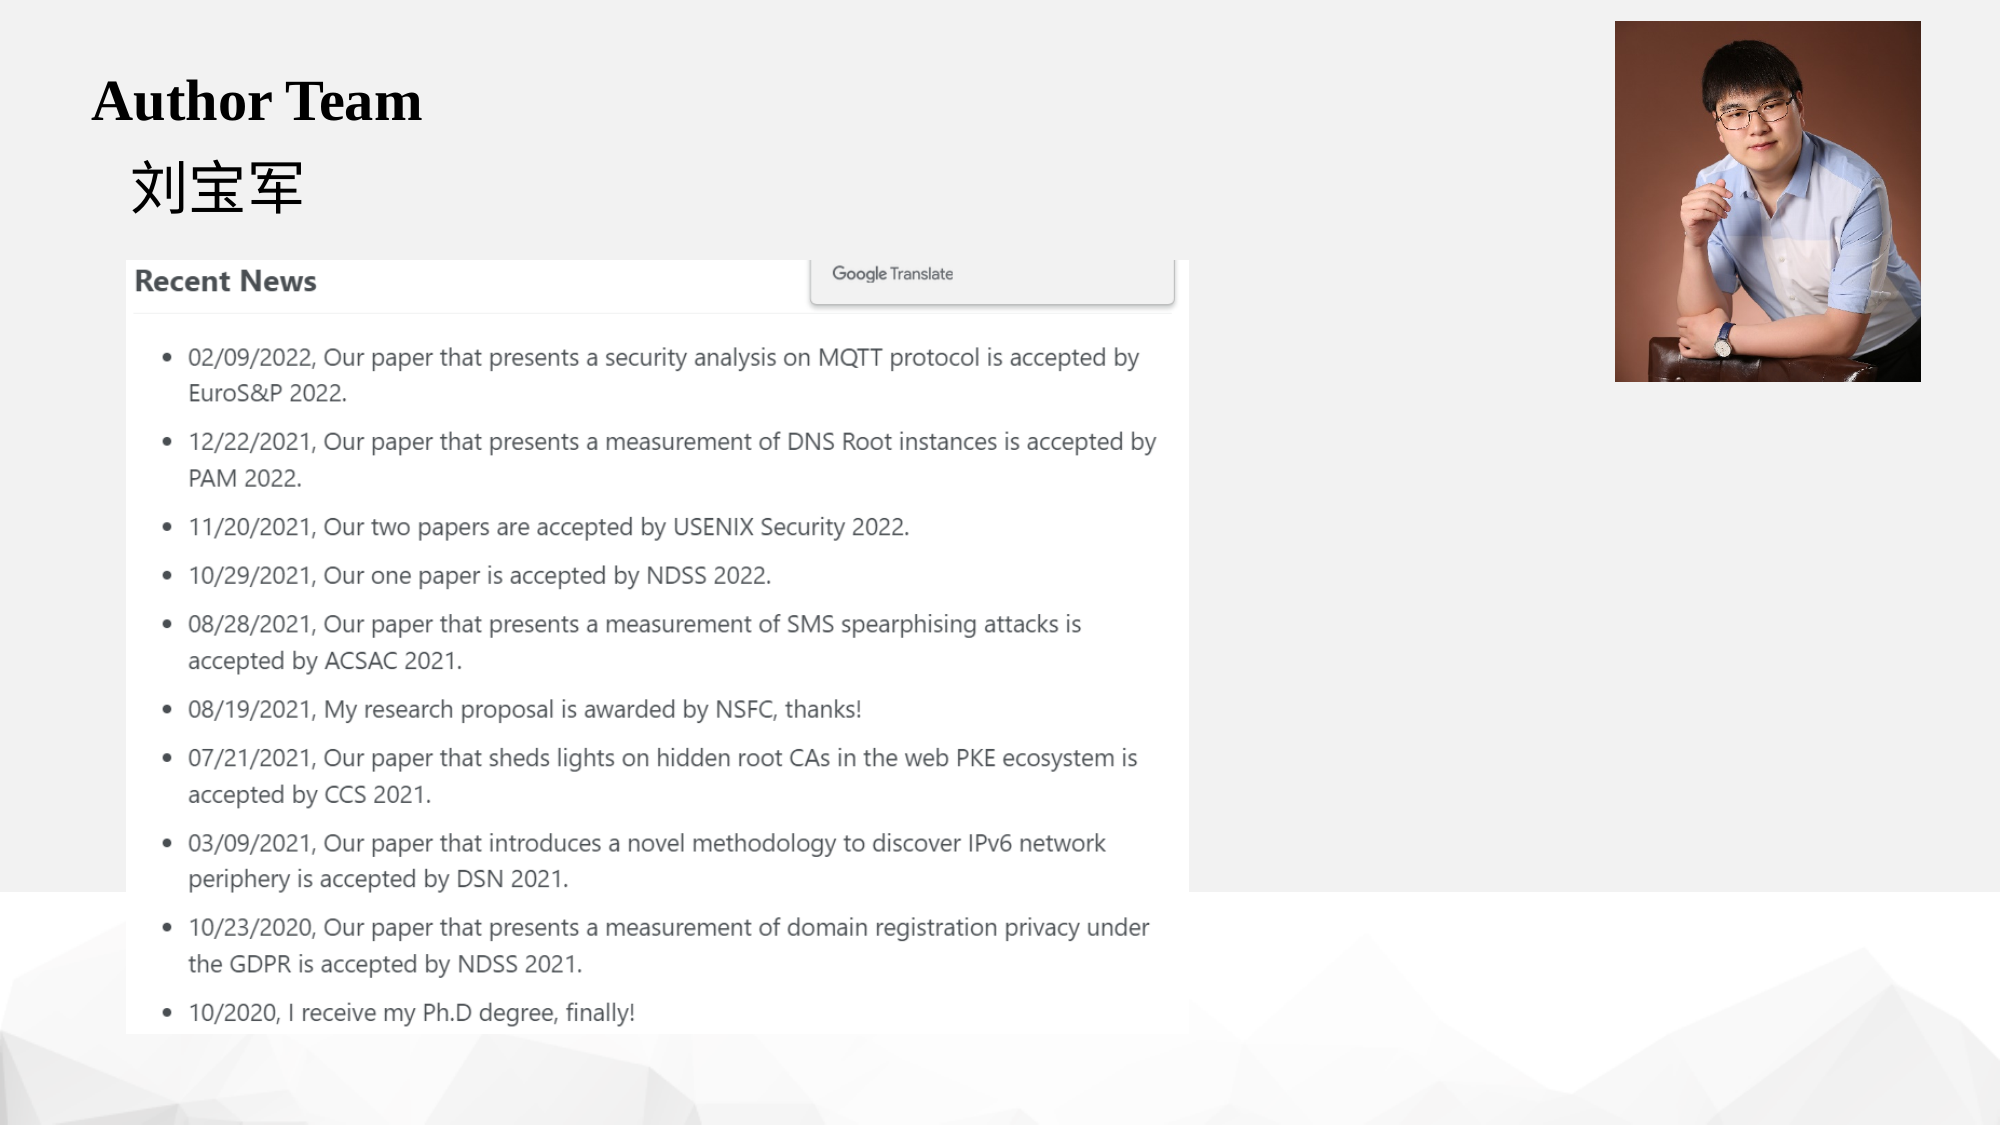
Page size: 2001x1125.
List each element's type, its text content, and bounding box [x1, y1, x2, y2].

text_box 刘宝军 [115, 143, 545, 229]
text_box Author Team [43, 54, 472, 172]
picture [1615, 21, 1921, 382]
picture [126, 260, 1189, 1034]
